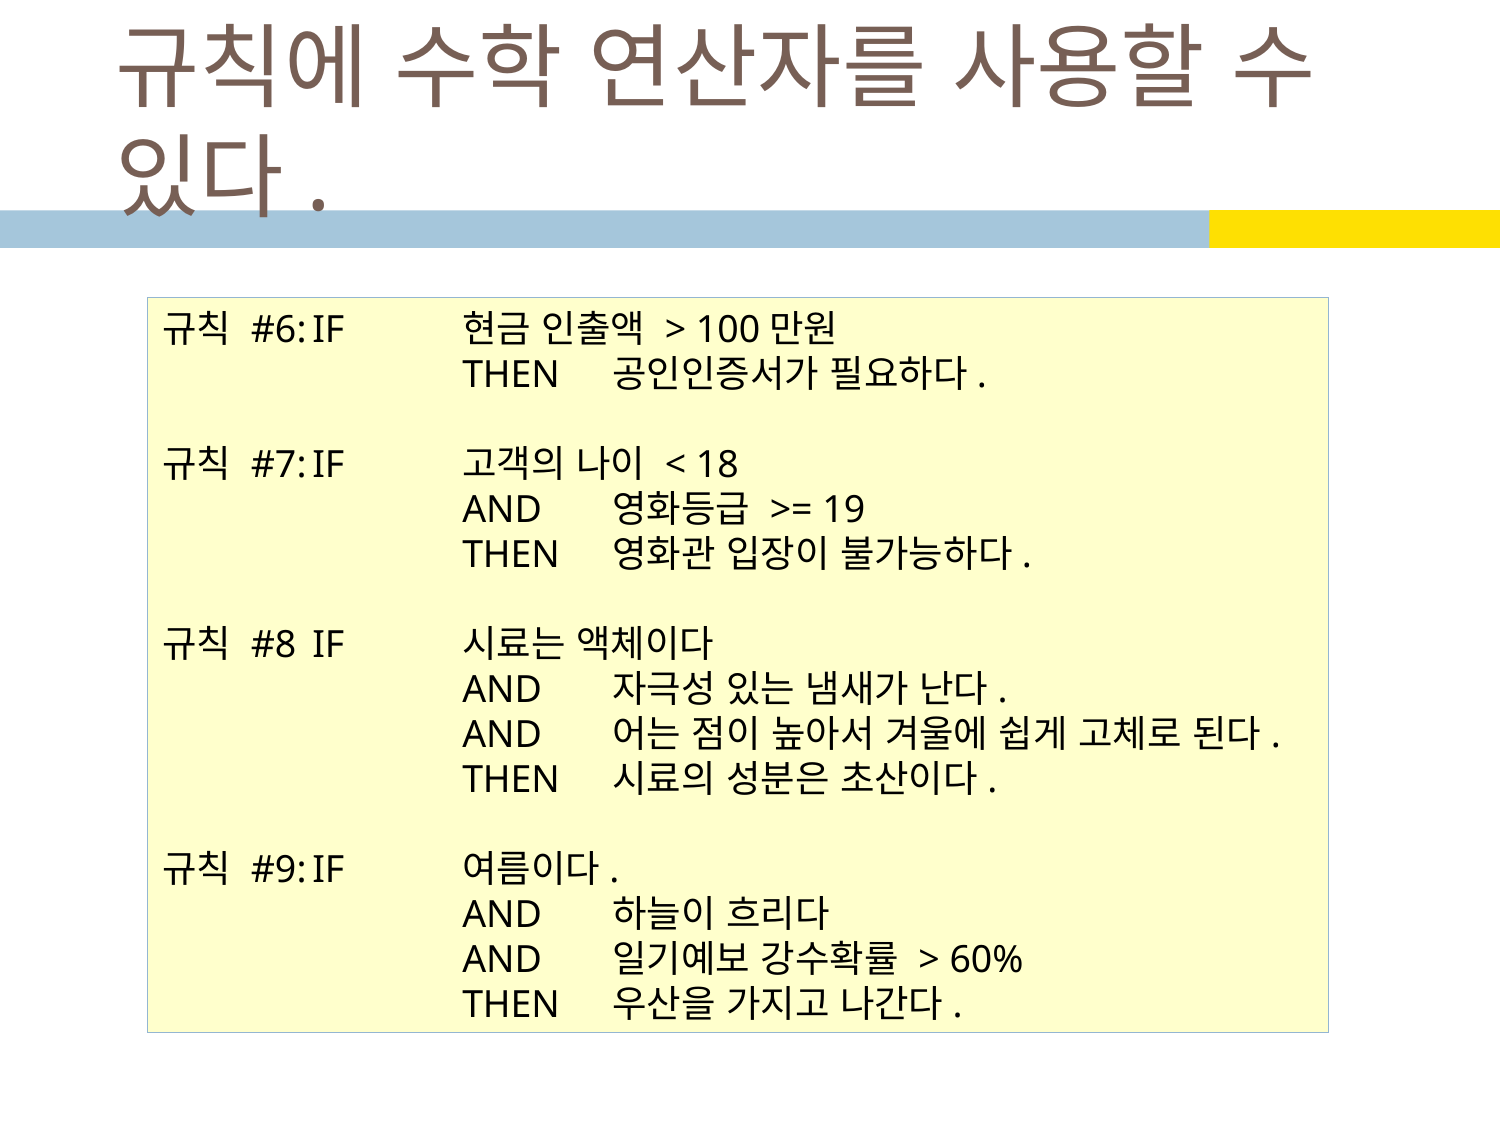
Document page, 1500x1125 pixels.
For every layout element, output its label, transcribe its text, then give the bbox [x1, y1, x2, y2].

text_box 규칙 #6: IF 현금 인출액 > 100만원 THEN 공인인증서가 필요하다. 규칙 #7: IF 고객의 나이 < 18 AND 영화등급 >= 19 THEN 영화관 입장이 불가능하다. 규칙 #8 IF 시료는 액체이다 AND 자극성 있는 냄새가 난다. AND 어는 점이 높아서 겨울에 쉽게 고체로 된다. THEN 시료의 성분은 초산이다. 규칙 #9: IF 여름이다. AND 하늘이 흐리다 AND 일기예보 강수확률 > 60% THEN 우산을 가지고 나간다. [147, 297, 1329, 1033]
title 규칙에 수학 연산자를 사용할 수 있다. [100, 37, 1438, 200]
